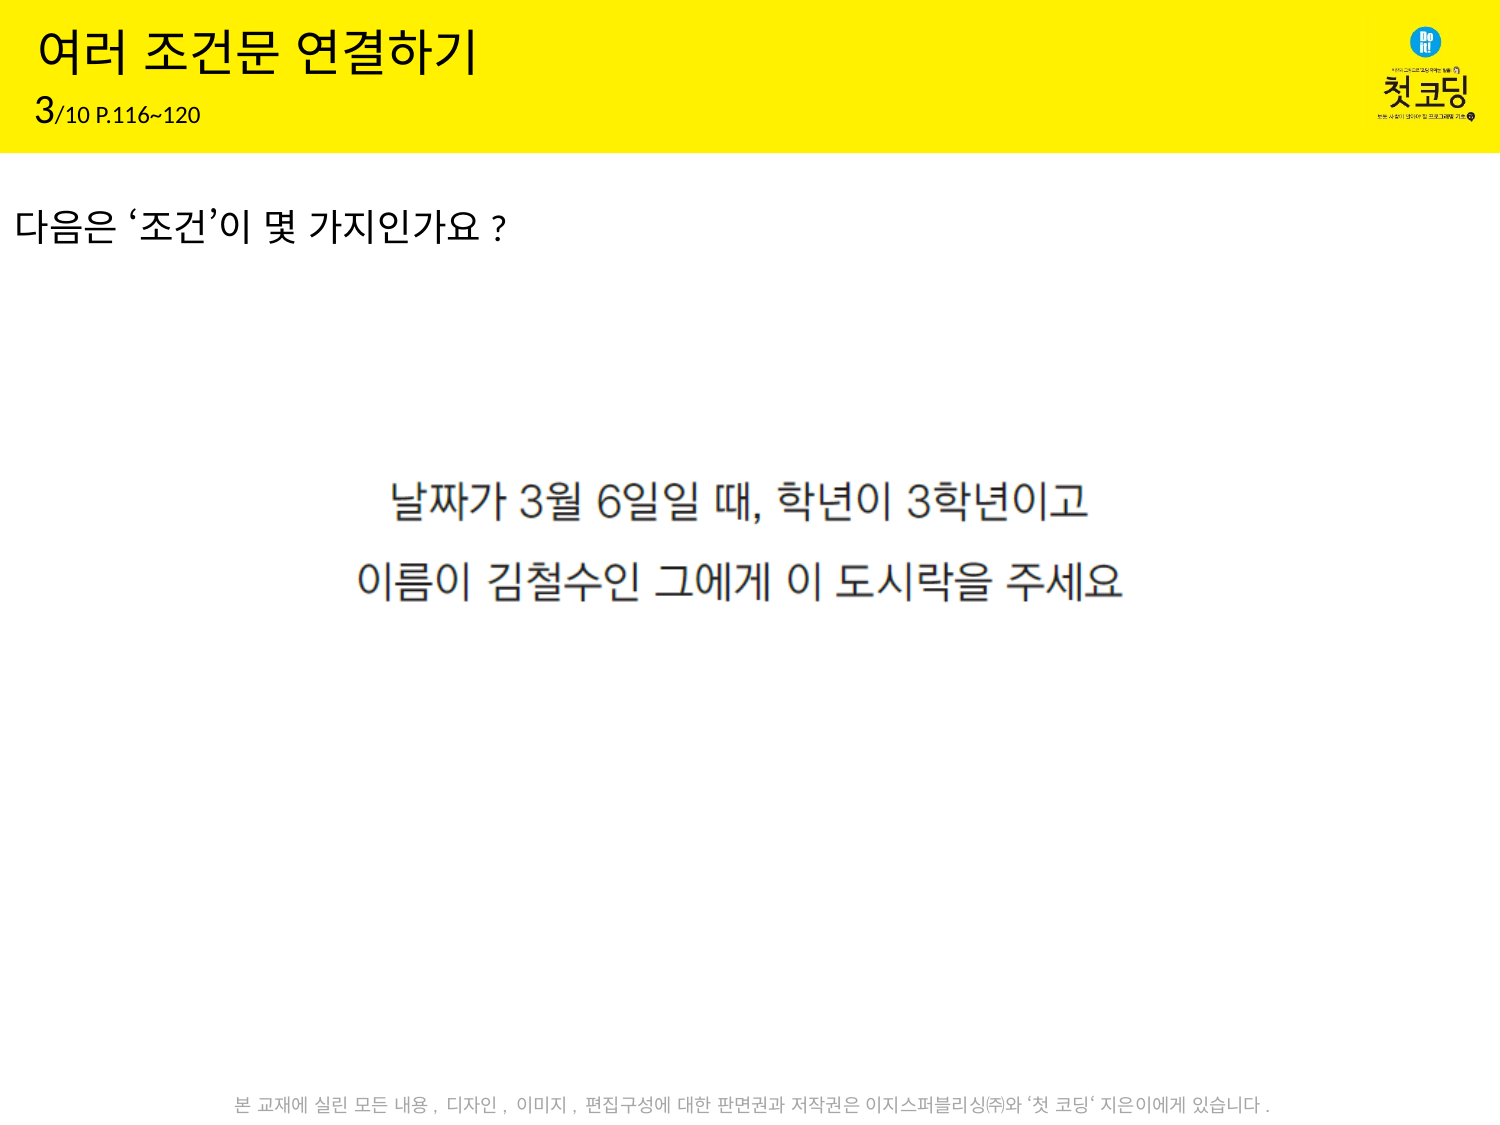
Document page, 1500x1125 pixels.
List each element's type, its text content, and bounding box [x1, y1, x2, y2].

picture [284, 438, 1213, 646]
text_box 다음은 ‘조건’이 몇 가지인가요? [0, 197, 1391, 257]
text_box 본 교재에 실린 모든 내용, 디자인, 이미지, 편집구성에 대한 판면권과 저작권은 이지스퍼블리싱㈜와 ‘첫 코딩‘ 지은이에게 있습니다. [220, 1086, 1290, 1124]
picture [1366, 14, 1485, 132]
text_box 여러 조건문 연결하기 3/10 P.116~120 [0, 0, 1500, 154]
